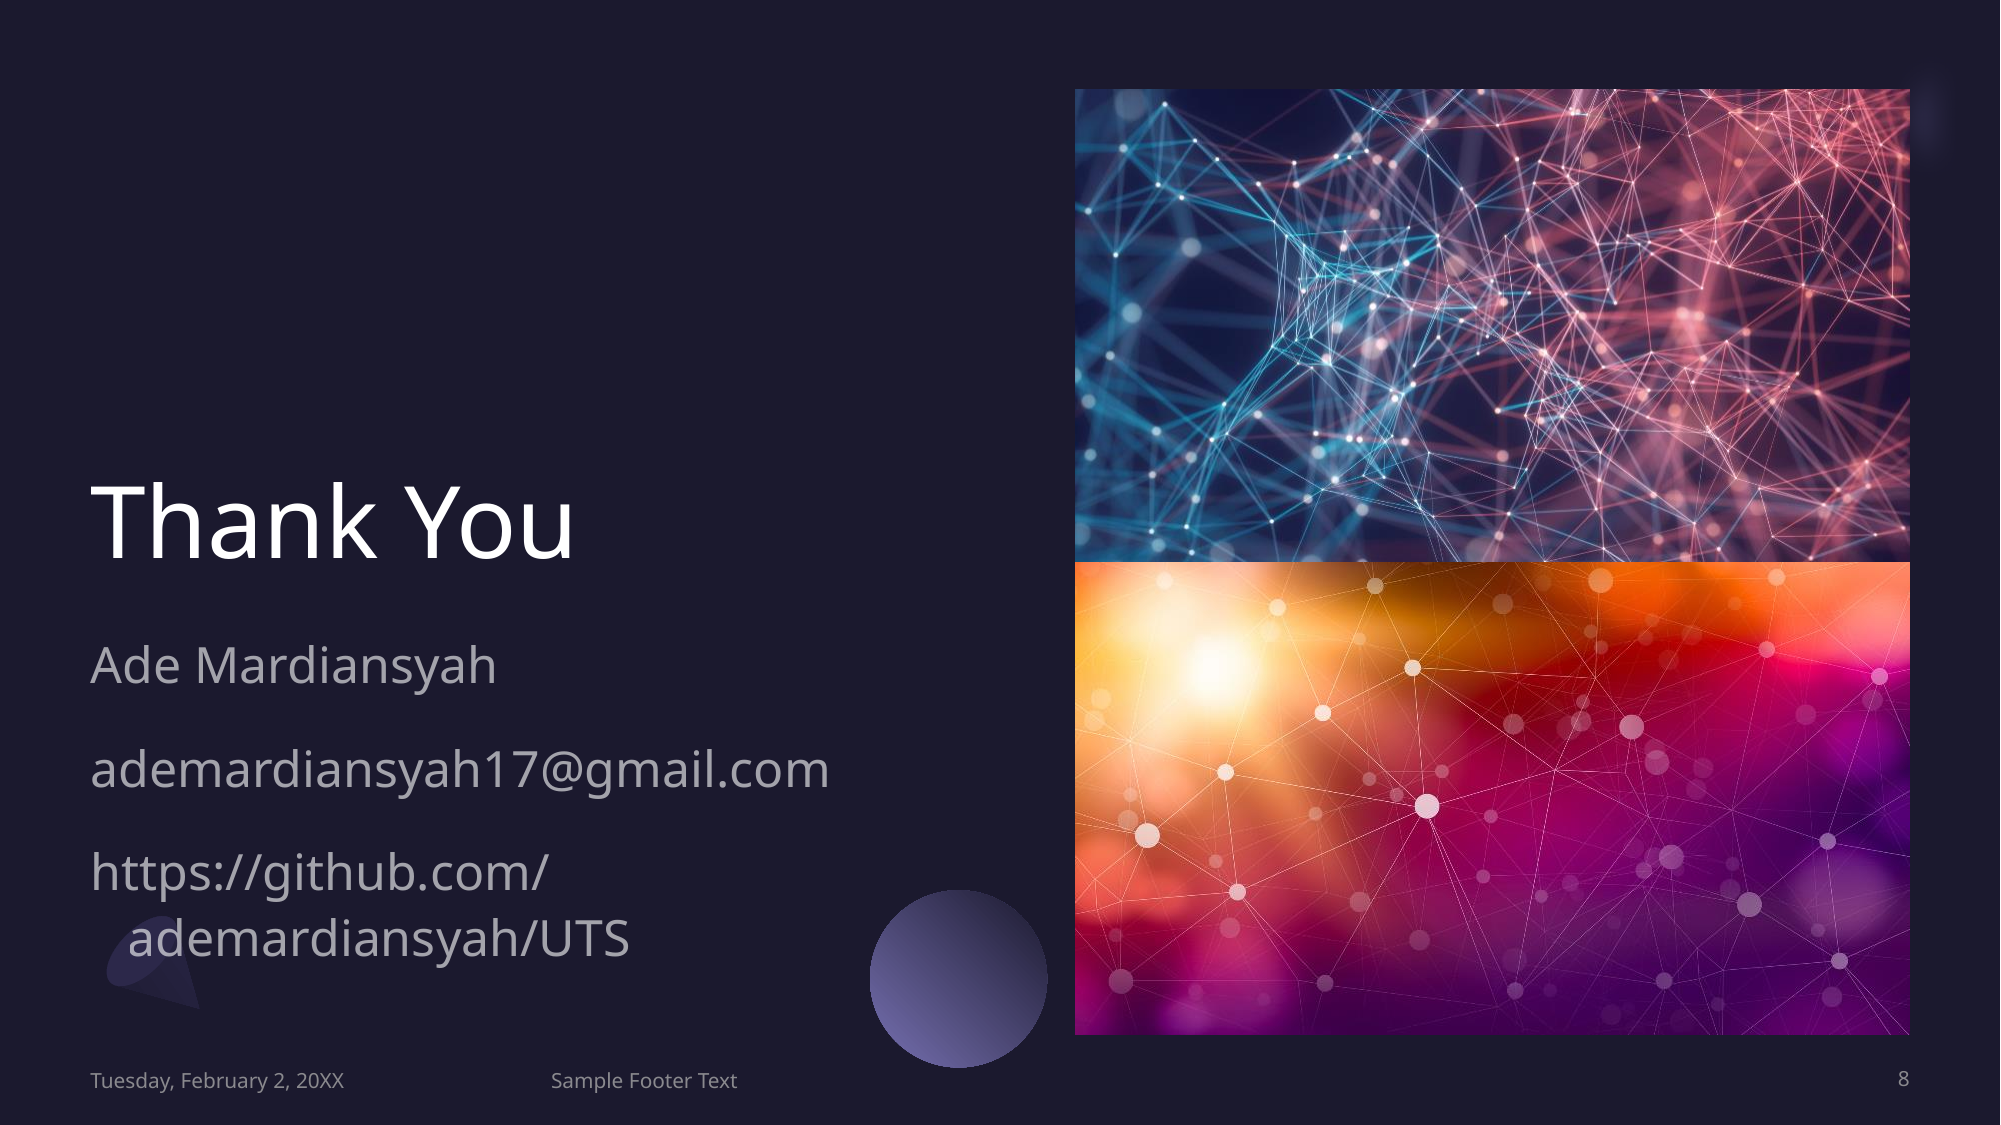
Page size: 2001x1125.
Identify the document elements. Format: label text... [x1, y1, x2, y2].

picture [1075, 89, 1910, 1035]
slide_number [90, 1067, 522, 1093]
subtitle Ade Mardiansyah ademardiansyah17@gmail.com https://github.com/ademardiansyah/UTS [90, 627, 983, 1000]
slide_number 8 [1632, 1067, 1910, 1093]
footer Sample Footer Text [551, 1067, 1598, 1093]
title Thank You [90, 90, 983, 580]
